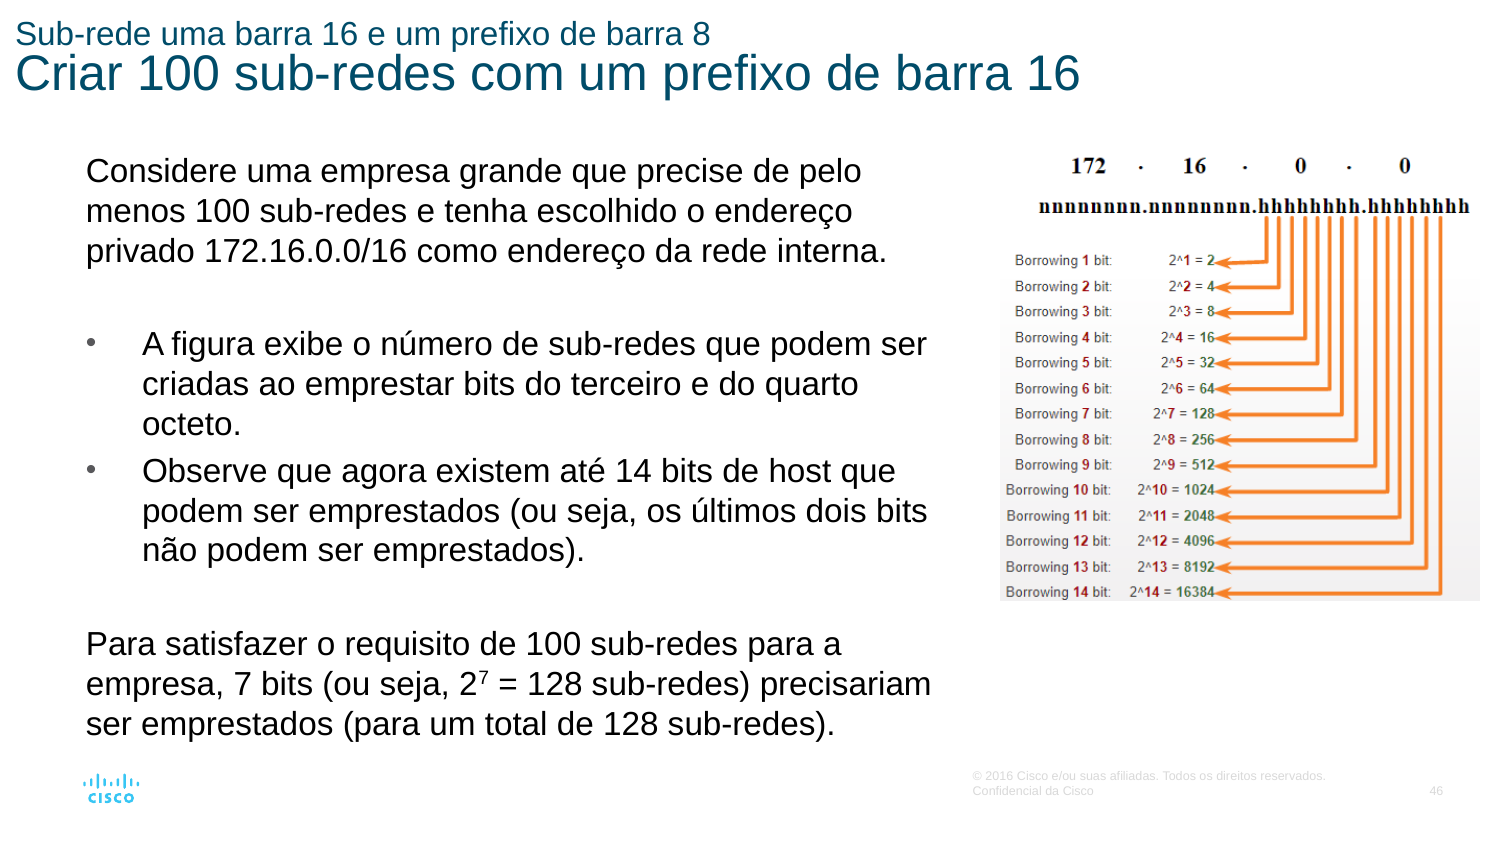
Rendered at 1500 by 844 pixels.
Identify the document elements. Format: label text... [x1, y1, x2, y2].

list Considere uma empresa grande que precise de pelo menos 100 sub-redes e tenha escolhido o endereço privado 172.16.0.0/16 como endereço da rede interna. A figura exibe o número de sub-redes que podem ser criadas ao emprestar bits do terceiro e do quarto octeto. Observe que agora existem até 14 bits de host que podem ser emprestados (ou seja, os últimos dois bits não podem ser emprestados). Para satisfazer o requisito de 100 sub-redes para a empresa, 7 bits (ou seja, 27 = 128 sub-redes) precisariam ser emprestados (para um total de 128 sub-redes). [70, 141, 958, 744]
picture [1000, 140, 1480, 601]
title Sub-rede uma barra 16 e um prefixo de barra 8 Criar 100 sub-redes com um prefixo de barra 16 [0, 0, 1369, 121]
